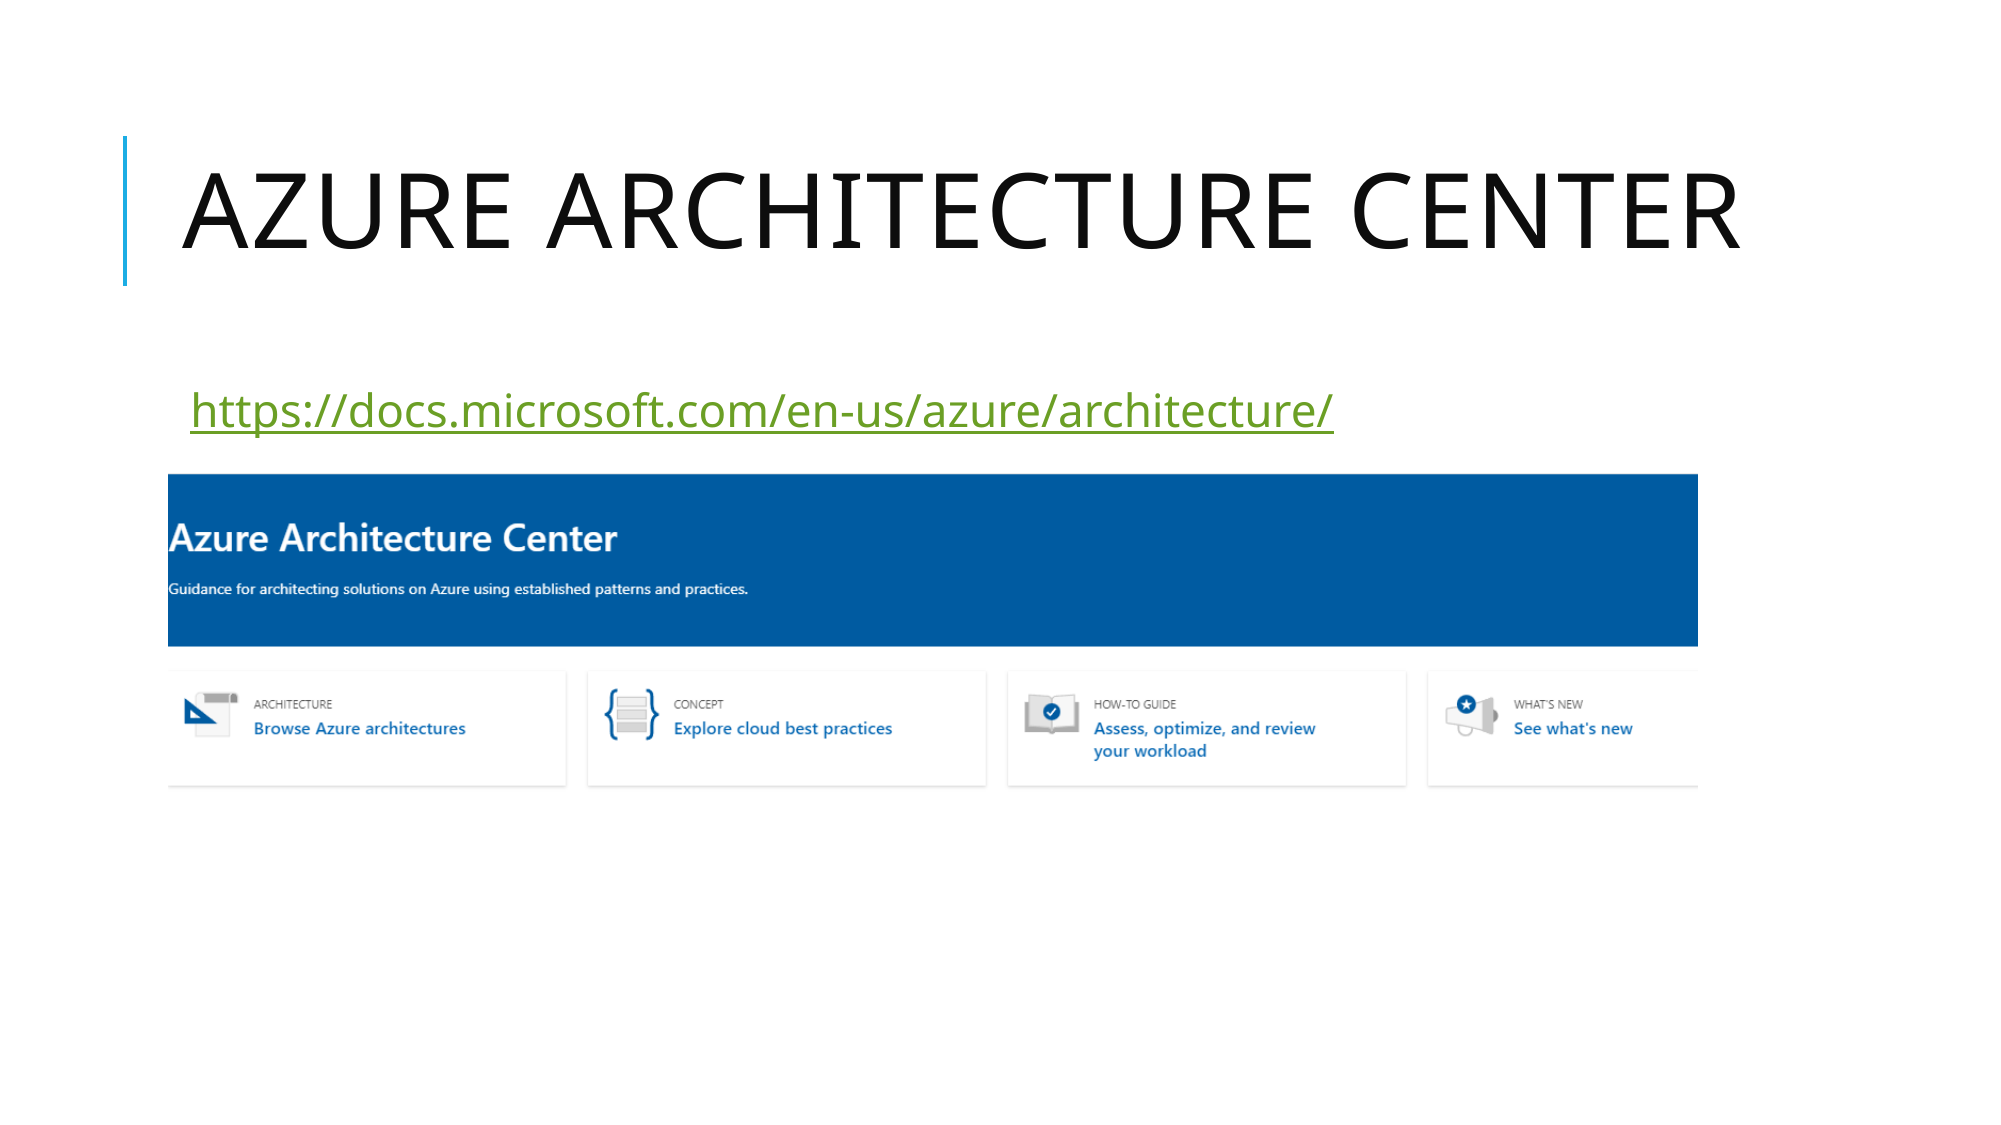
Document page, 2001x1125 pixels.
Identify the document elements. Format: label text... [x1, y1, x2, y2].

list https://docs.microsoft.com/en-us/azure/architecture/ [168, 375, 1763, 1035]
title Azure architecture center [168, 96, 1763, 342]
picture [167, 470, 1698, 806]
